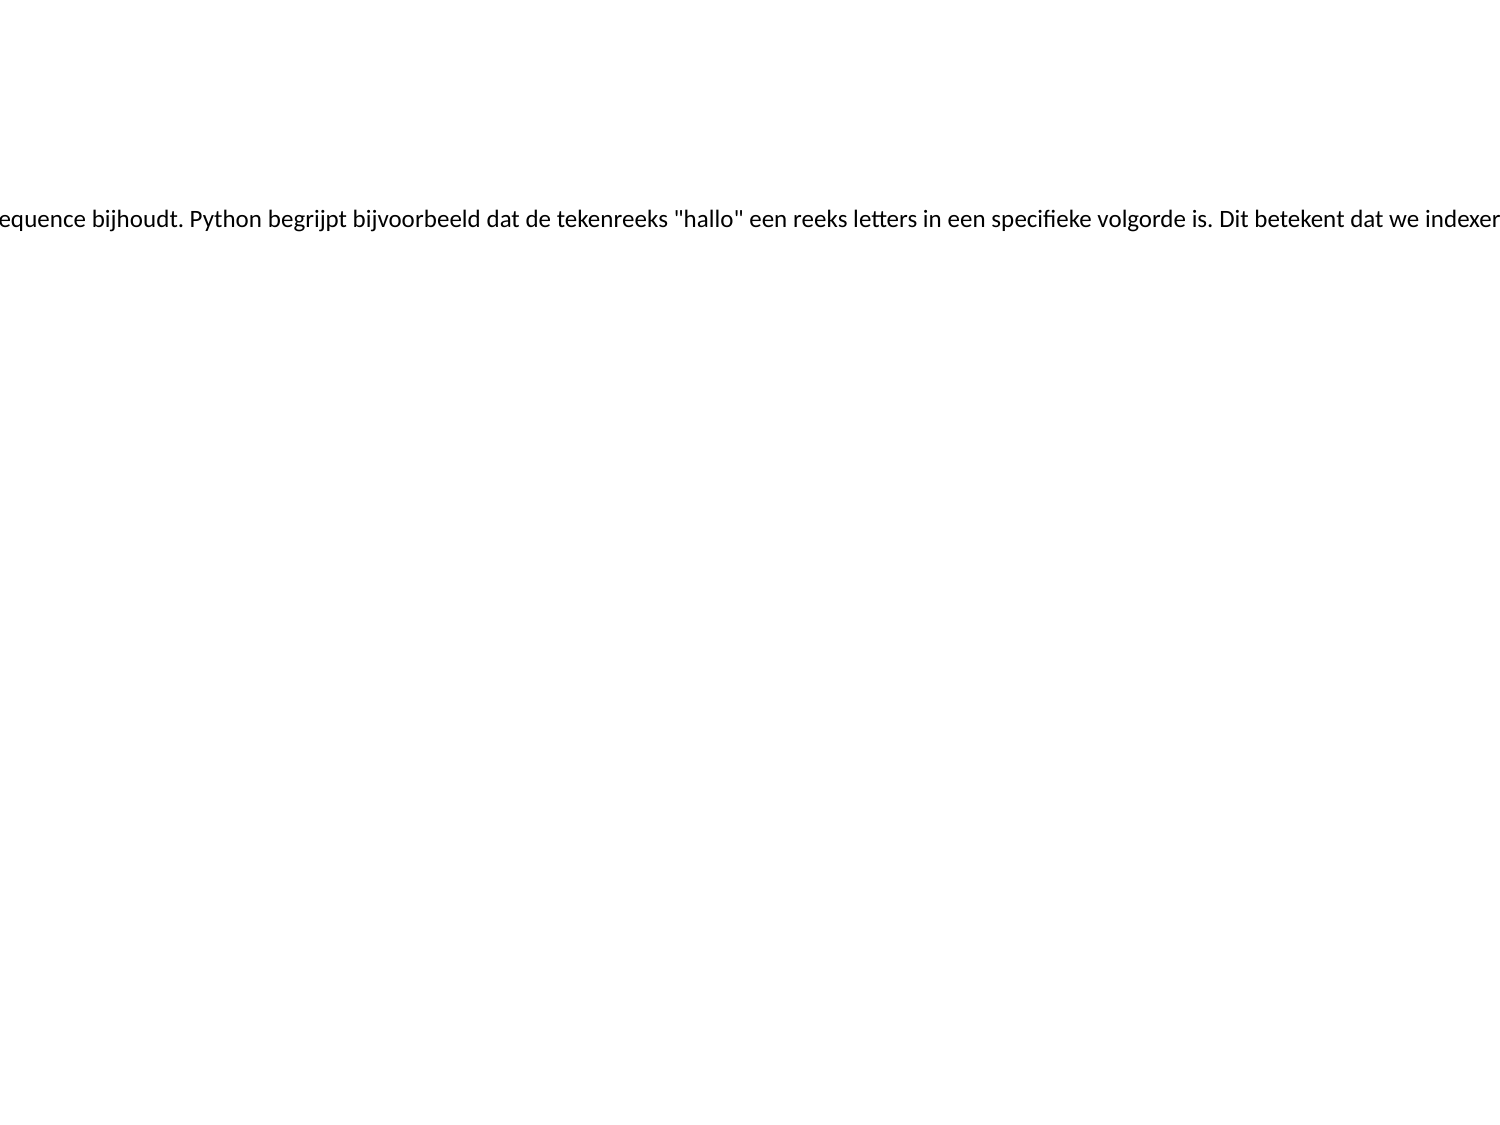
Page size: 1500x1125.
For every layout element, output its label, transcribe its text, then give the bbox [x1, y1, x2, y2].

text_box Info: Strings worden in Python gebruikt om tekstinformatie, zoals namen, vast te leggen. Strings in Python zijn een *reeks (sequencies)*, wat betekent dat Python elk element in de string als een sequence bijhoudt. Python begrijpt bijvoorbeeld dat de tekenreeks "hallo" een reeks letters in een specifieke volgorde is. Dit betekent dat we indexering kunnen gebruiken om letters te pakken (zoals de eerste letter of de laatste letter). Dit idee van een reeks is een belangrijk idee in Python en we zullen er later in de toekomst op terugkomen. In deze lezing leren we over het volgende: 1.) Strings maken 2.) Strings afdrukken 3.) Stringindexering en slicen 4.) Eigenschappen van String 5.) Stringmethoden 6.) Formatteren van String [0, 149, 1500, 599]
